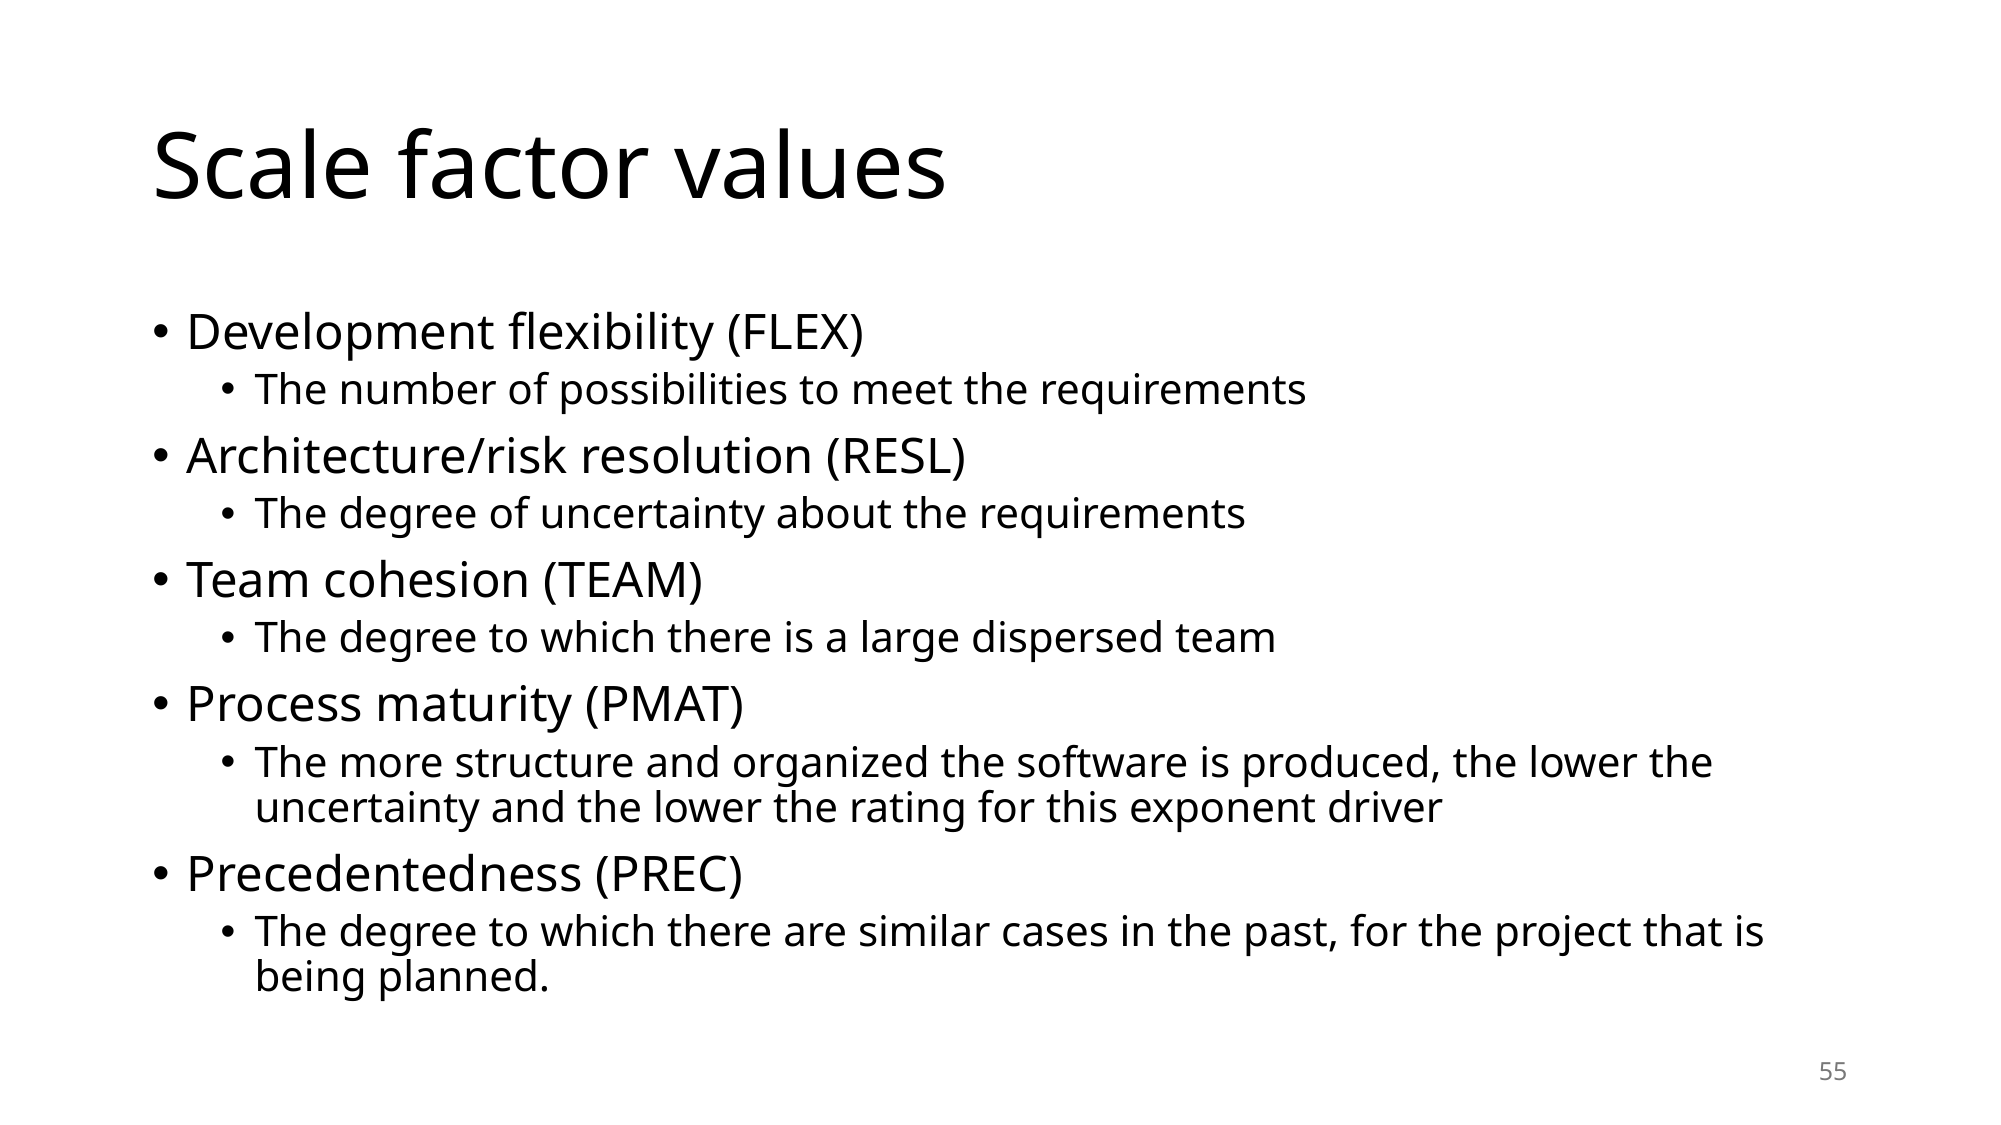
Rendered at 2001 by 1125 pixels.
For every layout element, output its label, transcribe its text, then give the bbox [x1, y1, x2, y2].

title Scale factor values [137, 59, 1863, 278]
slide_number 55 [1412, 1042, 1863, 1103]
list Development flexibility (FLEX) The number of possibilities to meet the requirements Architecture/risk resolution (RESL) The degree of uncertainty about the requirements Team cohesion (TEAM) The degree to which there is a large dispersed team Process maturity (PMAT) The more structure and organized the software is produced, the lower the uncertainty and the lower the rating for this exponent driver Precedentedness (PREC) The degree to which there are similar cases in the past, for the project that is being planned. [137, 299, 1863, 1014]
